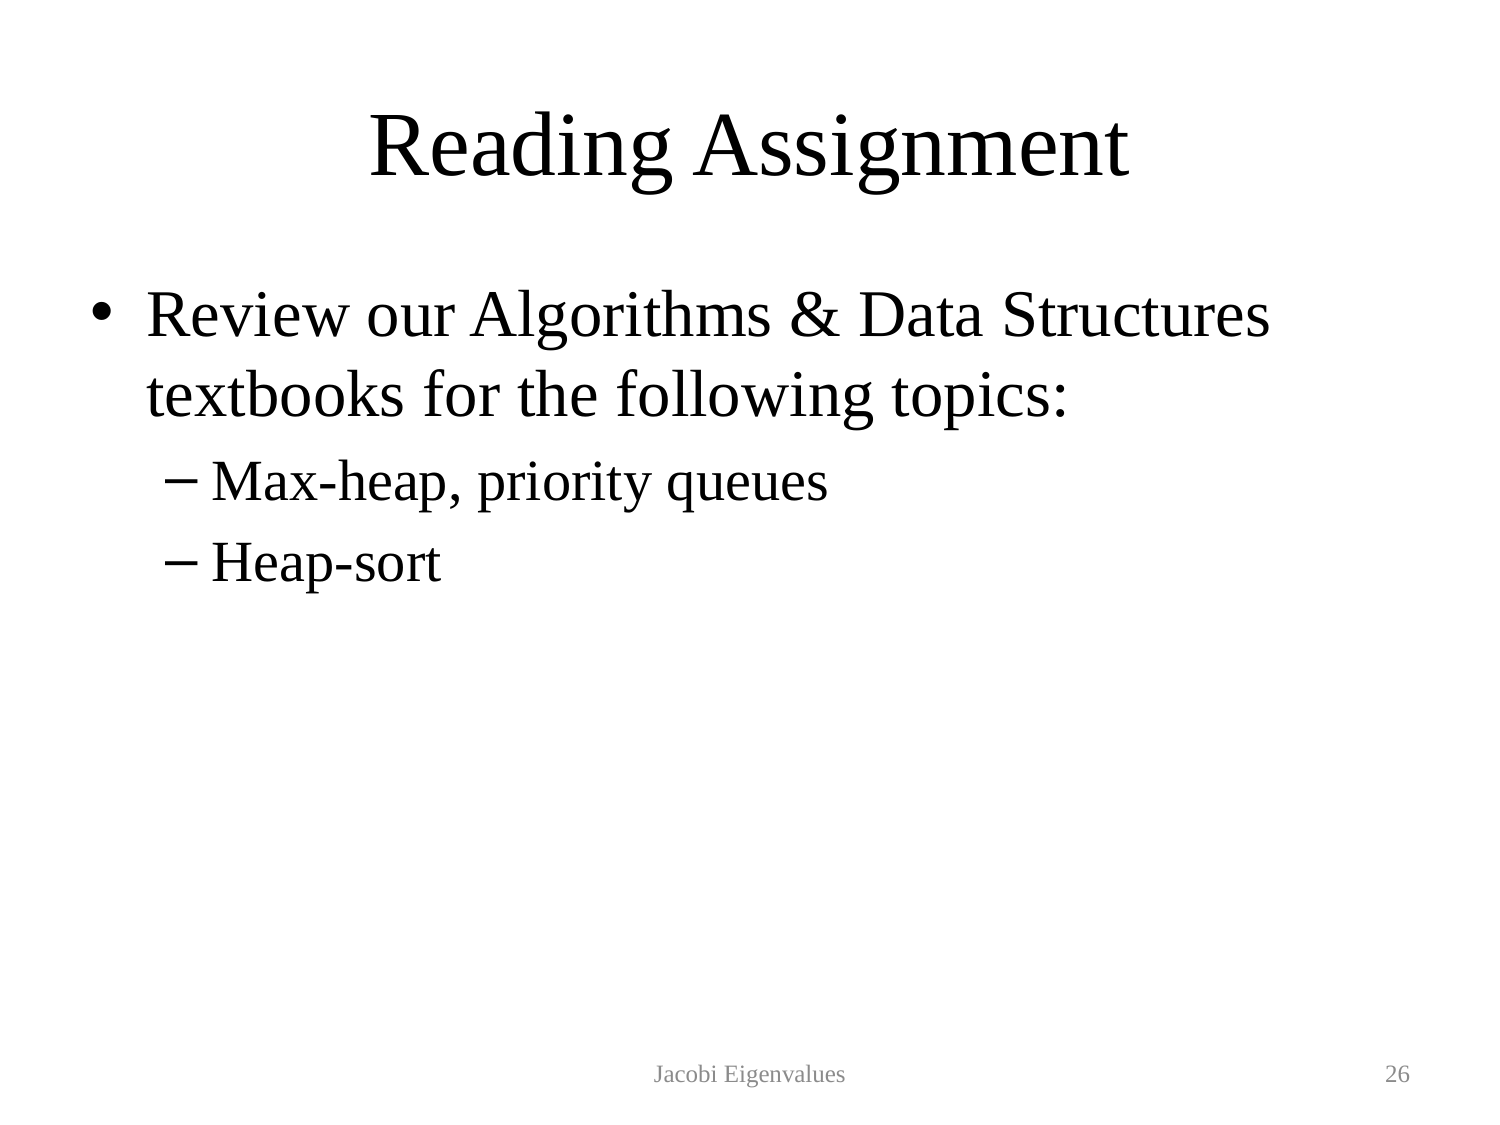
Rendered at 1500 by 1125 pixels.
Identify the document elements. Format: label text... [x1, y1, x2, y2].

list Review our Algorithms & Data Structures textbooks for the following topics: Max-heap, priority queues Heap-sort [75, 262, 1425, 1005]
footer Jacobi Eigenvalues [512, 1042, 988, 1103]
title Reading Assignment [75, 45, 1425, 233]
slide_number 26 [1074, 1042, 1425, 1103]
